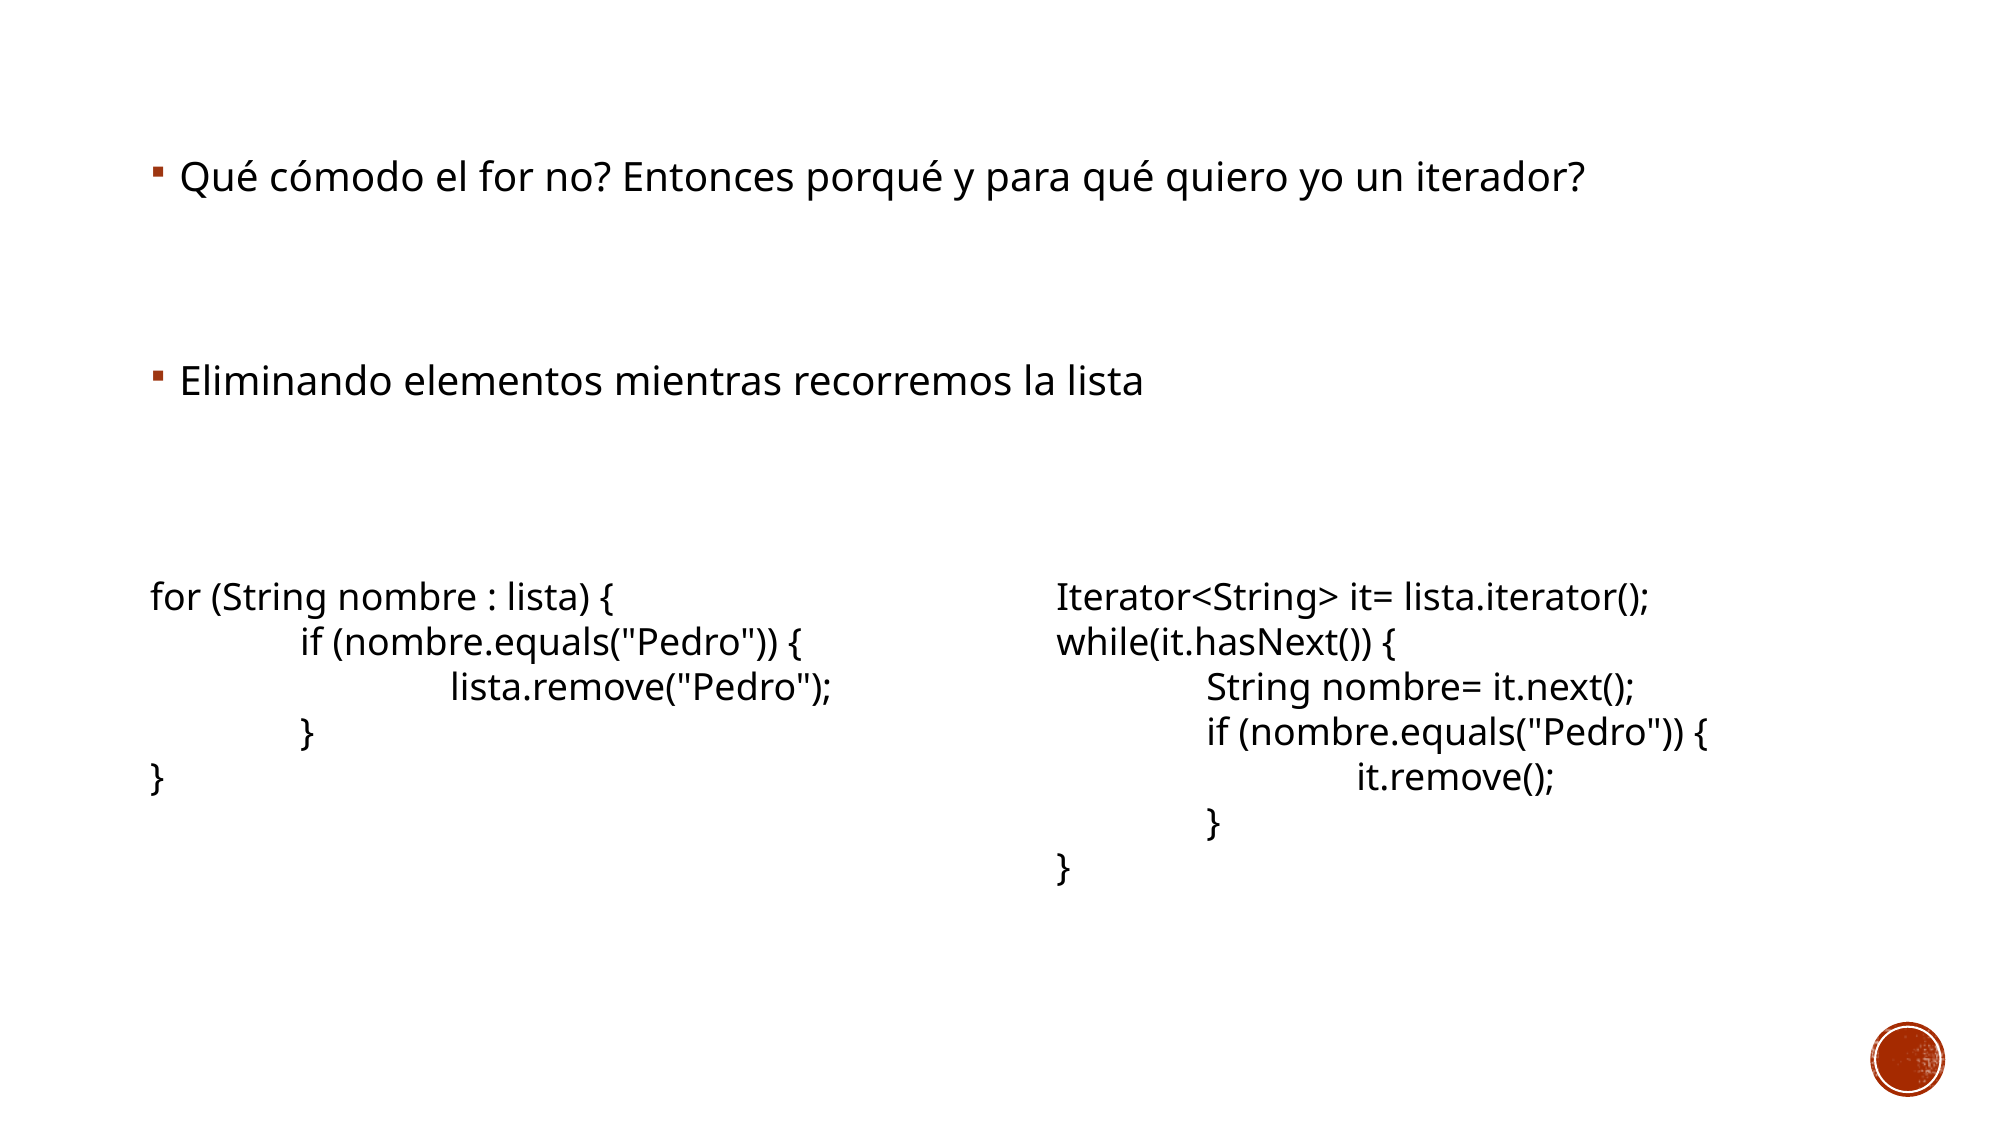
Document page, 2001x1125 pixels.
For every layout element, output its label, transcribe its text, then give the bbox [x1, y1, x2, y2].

text_box Iterator<String> it= lista.iterator(); while(it.hasNext()) { String nombre= it.next(); if (nombre.equals("Pedro")) { it.remove(); } } [1041, 565, 1911, 896]
list Qué cómodo el for no? Entonces porqué y para qué quiero yo un iterador? Eliminando elementos mientras recorremos la lista [135, 149, 1823, 413]
text_box for (String nombre : lista) { if (nombre.equals("Pedro")) { lista.remove("Pedro"); } } [135, 565, 977, 851]
